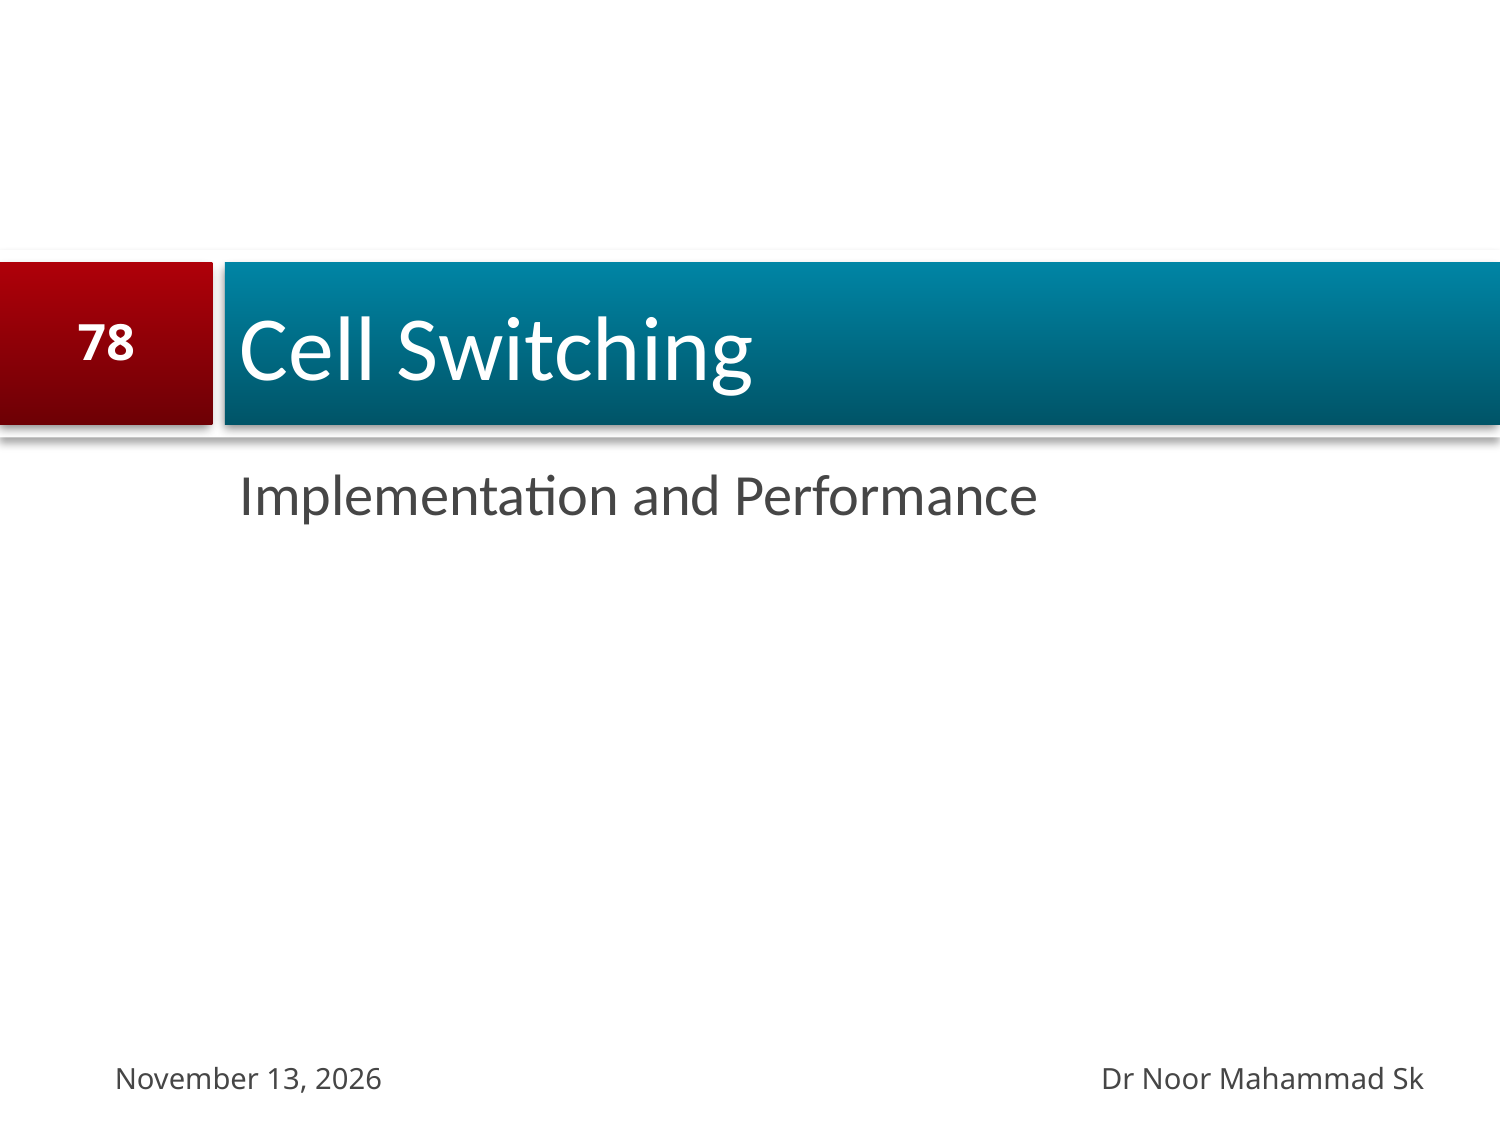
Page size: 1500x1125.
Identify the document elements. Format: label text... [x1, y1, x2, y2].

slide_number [99, 1050, 538, 1110]
title Cell Switching [225, 262, 1475, 425]
list Implementation and Performance [225, 450, 1394, 725]
slide_number 78 [0, 287, 213, 403]
footer Dr Noor Mahammad Sk [549, 1050, 1440, 1110]
